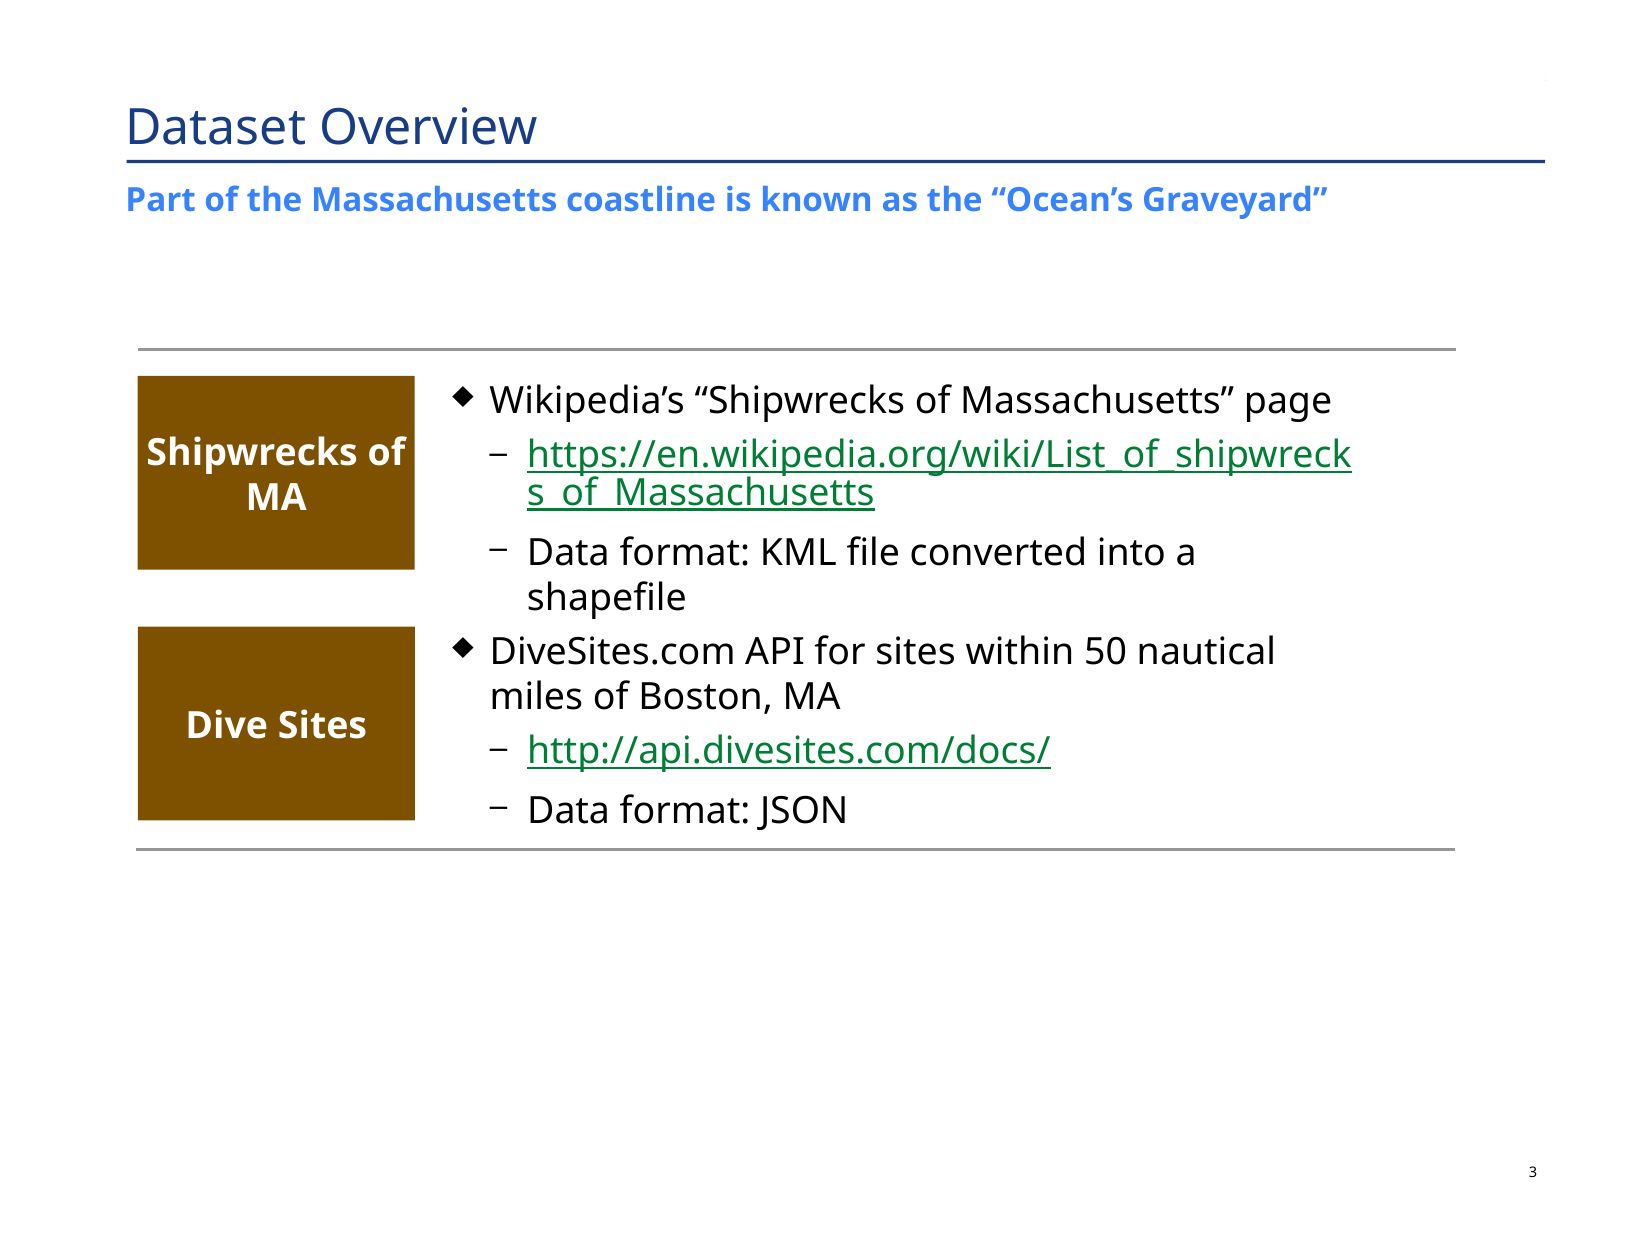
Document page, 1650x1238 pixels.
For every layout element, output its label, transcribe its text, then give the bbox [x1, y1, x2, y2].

title Dataset Overview [125, 0, 1545, 155]
text_box DiveSites.com API for sites within 50 nautical miles of Boston, MA http://api.divesites.com/docs/ Data format: JSON [452, 626, 1367, 781]
text_box Dive Sites [137, 626, 415, 821]
text_box Shipwrecks of MA [137, 375, 415, 570]
text_box Part of the Massachusetts coastline is known as the “Ocean’s Graveyard” [125, 178, 1528, 236]
slide_number 2 [1469, 1120, 1538, 1183]
text_box Wikipedia’s “Shipwrecks of Massachusetts” page https://en.wikipedia.org/wiki/List_of_shipwrecks_of_Massachusetts Data format: KML file converted into a shapefile [451, 375, 1366, 563]
